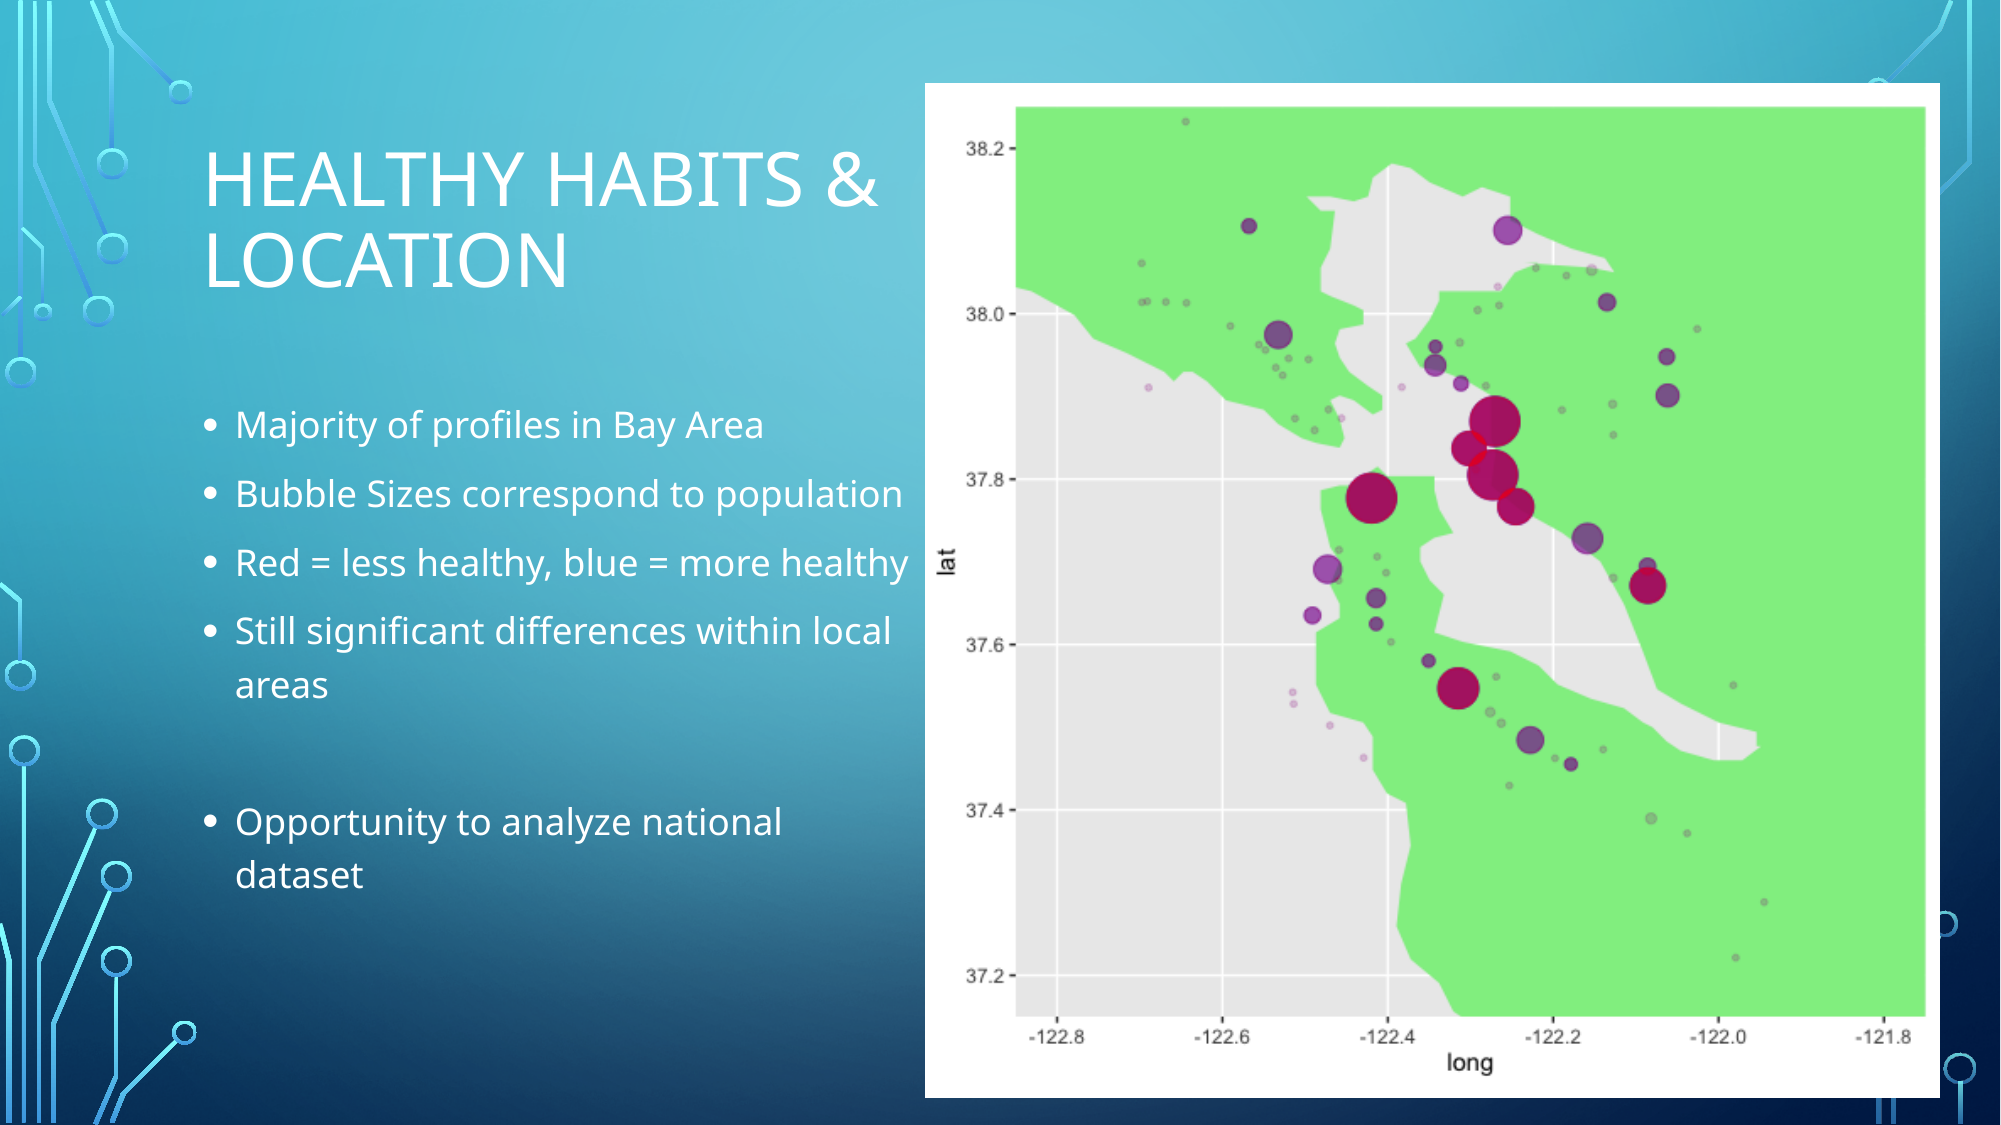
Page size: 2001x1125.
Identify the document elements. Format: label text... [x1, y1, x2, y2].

picture [925, 83, 1940, 1099]
list Majority of profiles in Bay Area Bubble Sizes correspond to population Red = less healthy, blue = more healthy Still significant differences within local areas Opportunity to analyze national dataset [187, 385, 925, 967]
title Healthy Habits & Location [187, 101, 925, 344]
